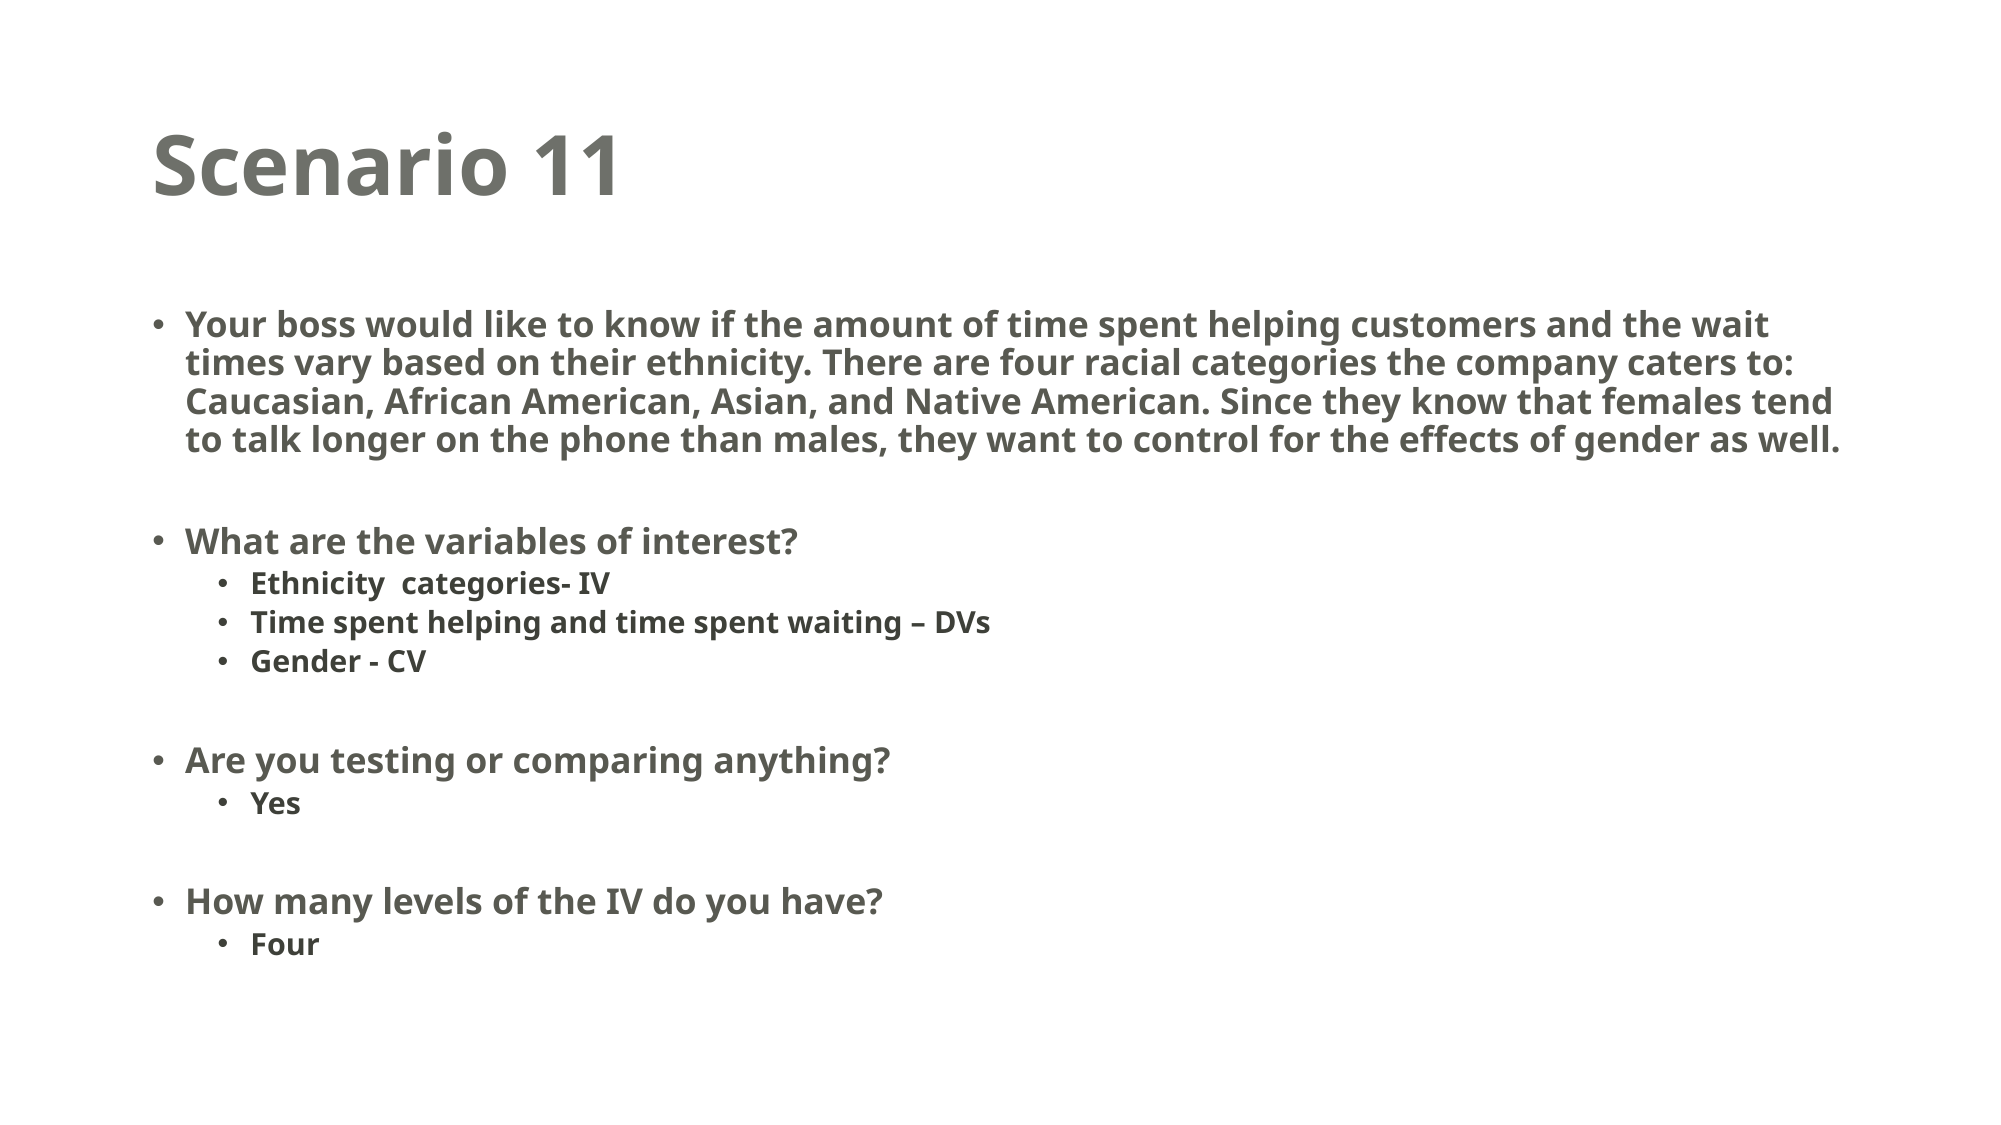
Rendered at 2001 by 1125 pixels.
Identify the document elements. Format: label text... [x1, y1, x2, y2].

title Scenario 11 [137, 59, 1863, 278]
list Your boss would like to know if the amount of time spent helping customers and the wait times vary based on their ethnicity. There are four racial categories the company caters to: Caucasian, African American, Asian, and Native American. Since they know that females tend to talk longer on the phone than males, they want to control for the effects of gender as well. What are the variables of interest? Ethnicity categories- IV Time spent helping and time spent waiting – DVs Gender - CV Are you testing or comparing anything? Yes How many levels of the IV do you have? Four [137, 299, 1863, 1014]
